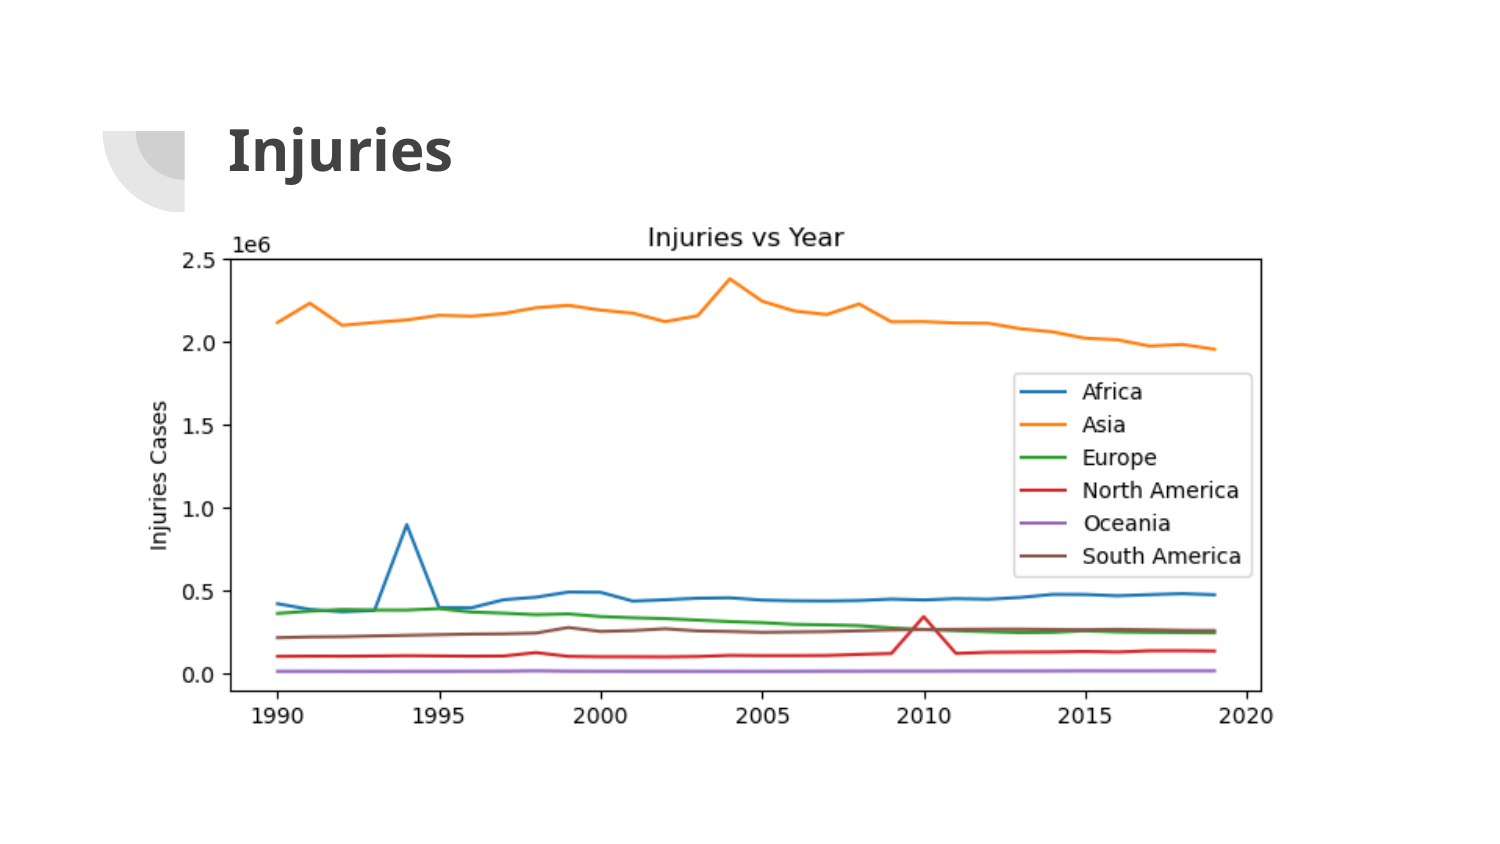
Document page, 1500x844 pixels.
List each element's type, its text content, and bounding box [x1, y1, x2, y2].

title Injuries [213, 98, 1368, 263]
picture [135, 211, 1289, 744]
